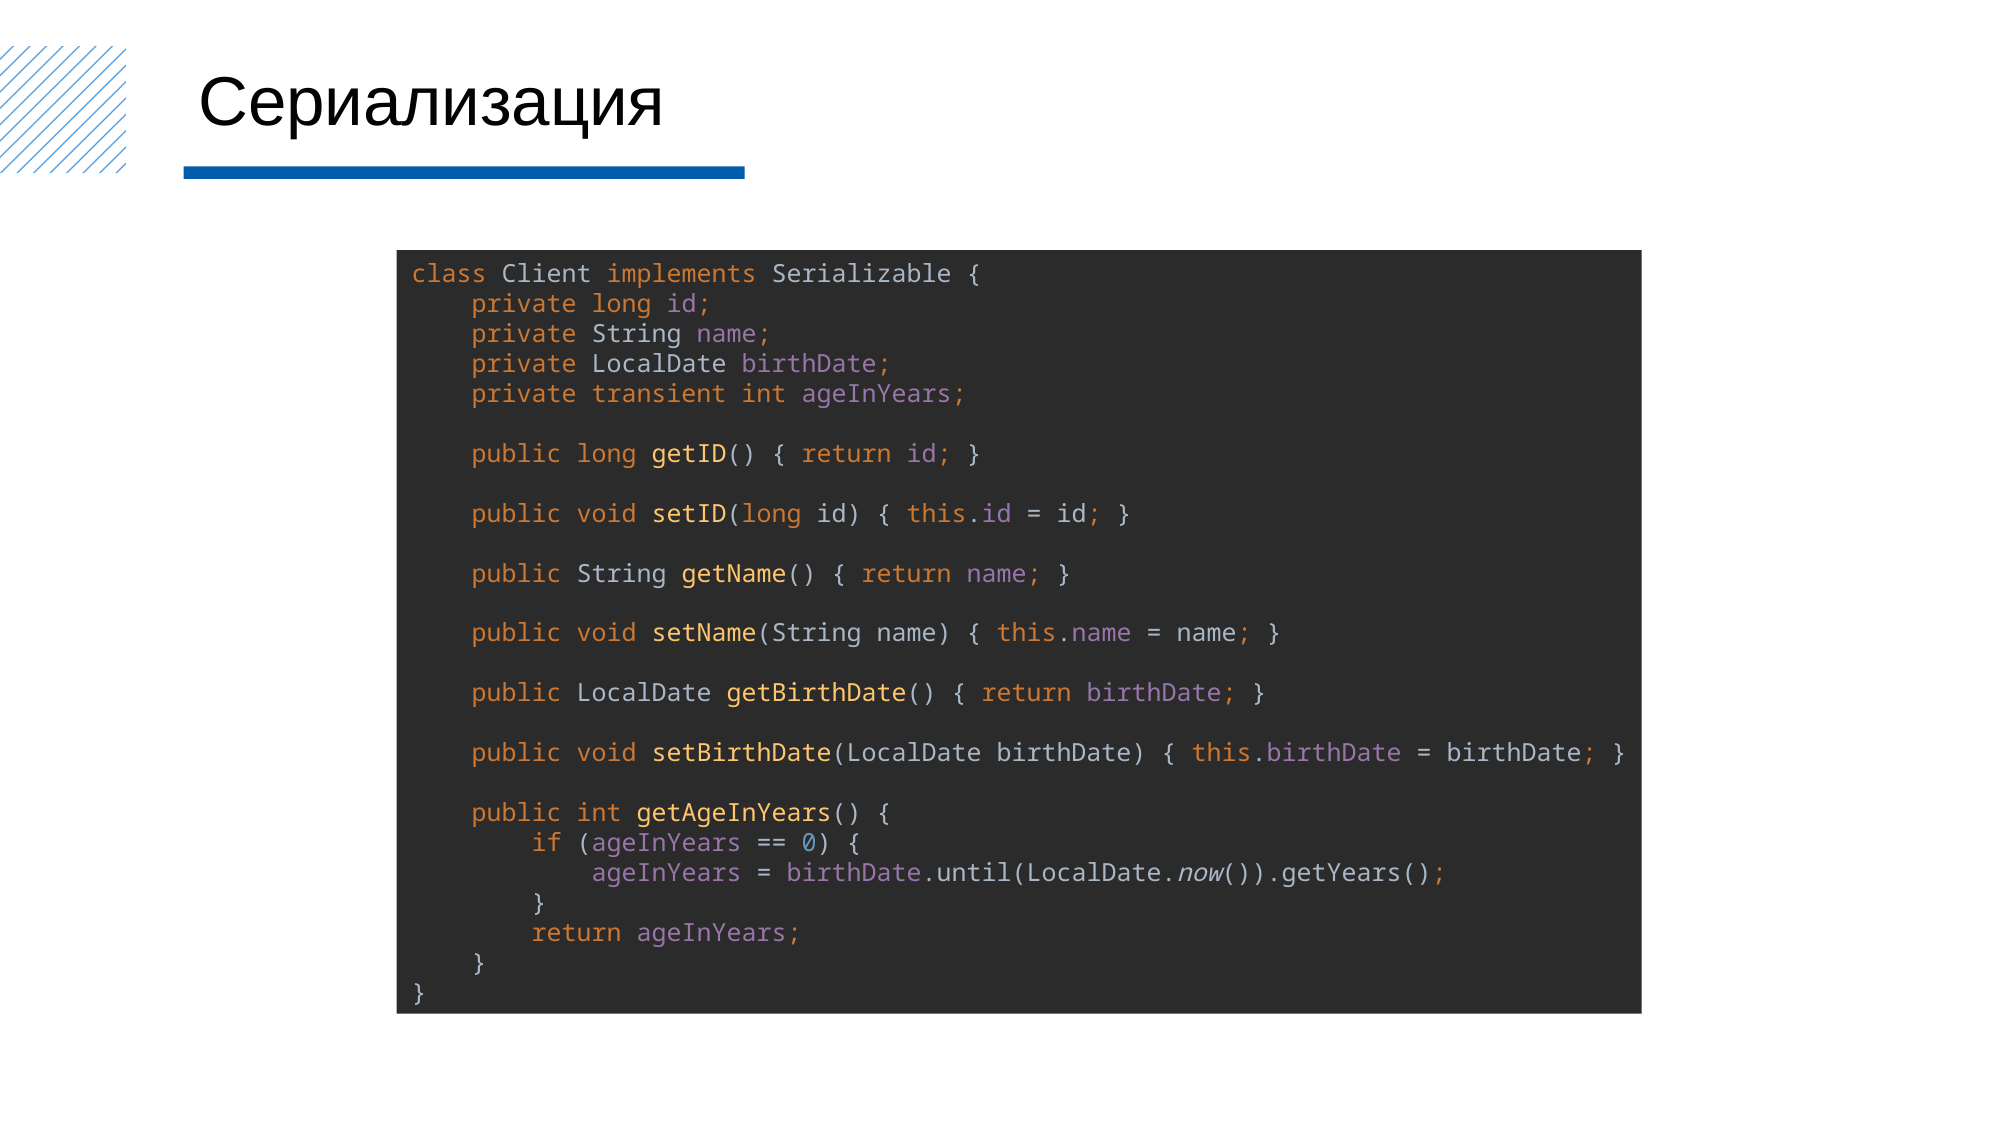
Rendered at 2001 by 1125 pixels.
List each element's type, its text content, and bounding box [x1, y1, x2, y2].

list Сериализация [183, 58, 1855, 149]
text_box class Client implements Serializable { private long id; private String name; private LocalDate birthDate; private transient int ageInYears; public long getID() { return id; } public void setID(long id) { this.id = id; } public String getName() { return name; } public void setName(String name) { this.name = name; } public LocalDate getBirthDate() { return birthDate; } public void setBirthDate(LocalDate birthDate) { this.birthDate = birthDate; } public int getAgeInYears() { if (ageInYears == 0) { ageInYears = birthDate.until(LocalDate.now()).getYears(); } return ageInYears; } } [396, 250, 1642, 1014]
picture [0, 46, 126, 173]
